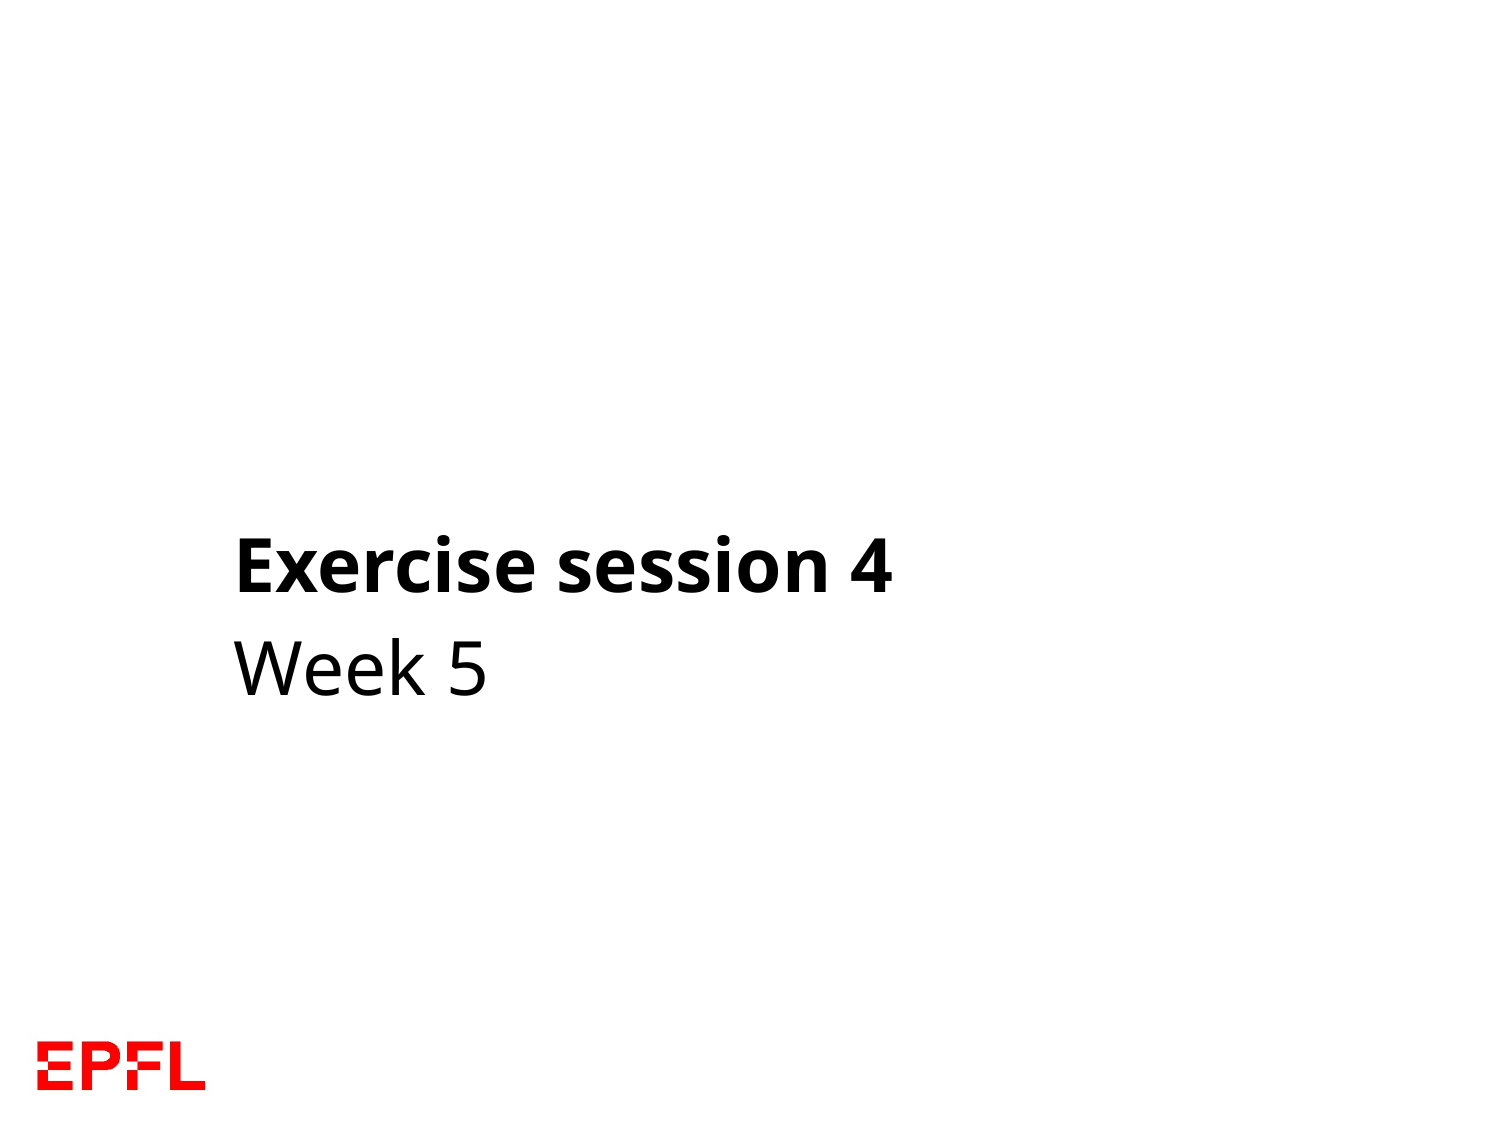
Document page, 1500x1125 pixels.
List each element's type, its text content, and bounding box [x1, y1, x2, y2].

picture [16, 1020, 226, 1111]
title Exercise session 4 Week 5 [218, 371, 1228, 844]
